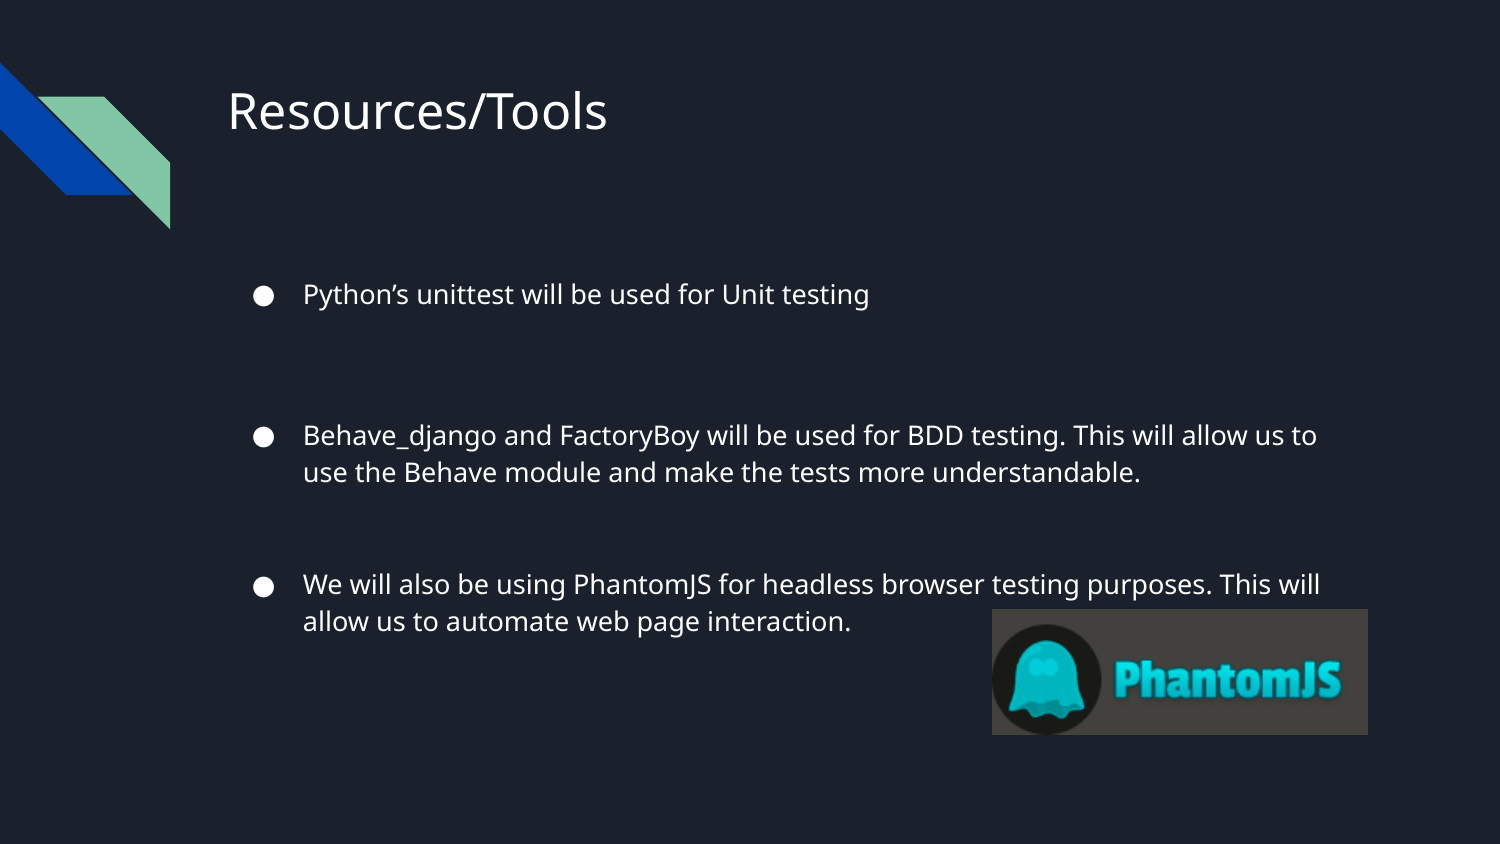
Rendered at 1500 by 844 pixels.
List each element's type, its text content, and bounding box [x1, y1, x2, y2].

list Python’s unittest will be used for Unit testing Behave_django and FactoryBoy will be used for BDD testing. This will allow us to use the Behave module and make the tests more understandable. We will also be using PhantomJS for headless browser testing purposes. This will allow us to automate web page interaction. [212, 257, 1368, 735]
title Resources/Tools [212, 64, 1368, 215]
picture [992, 609, 1368, 735]
